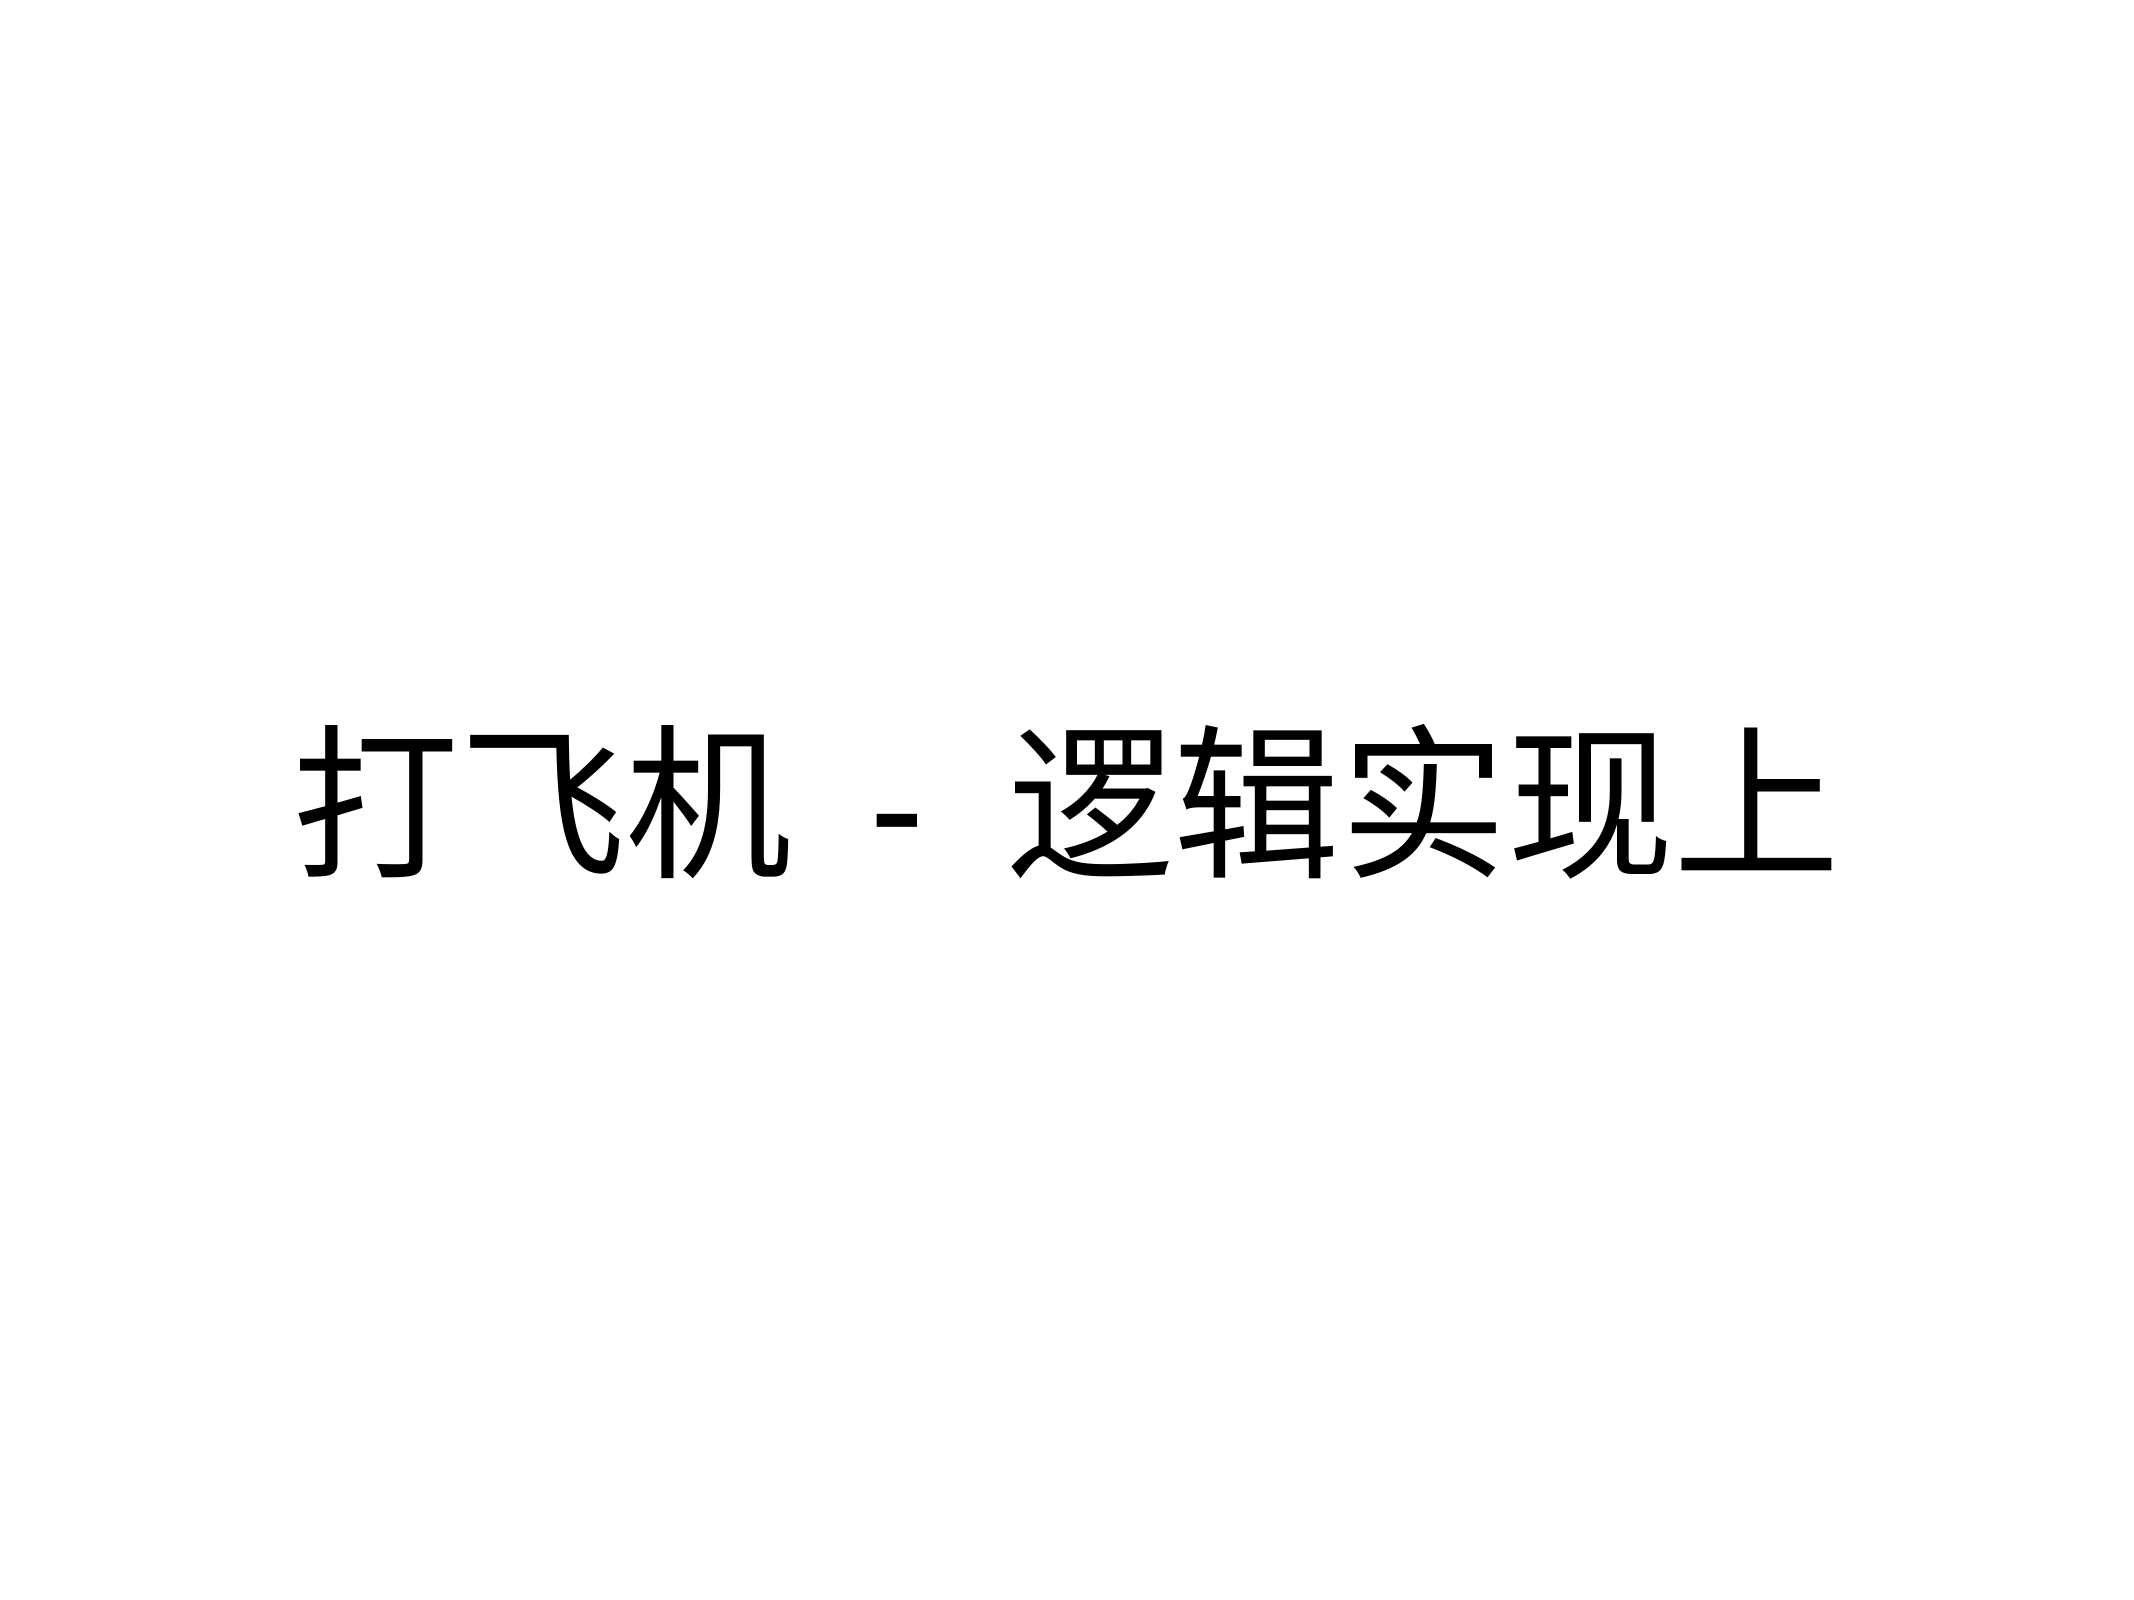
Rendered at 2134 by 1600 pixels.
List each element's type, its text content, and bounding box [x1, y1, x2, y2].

title 打飞机 - 逻辑实现上 [207, 365, 1926, 909]
